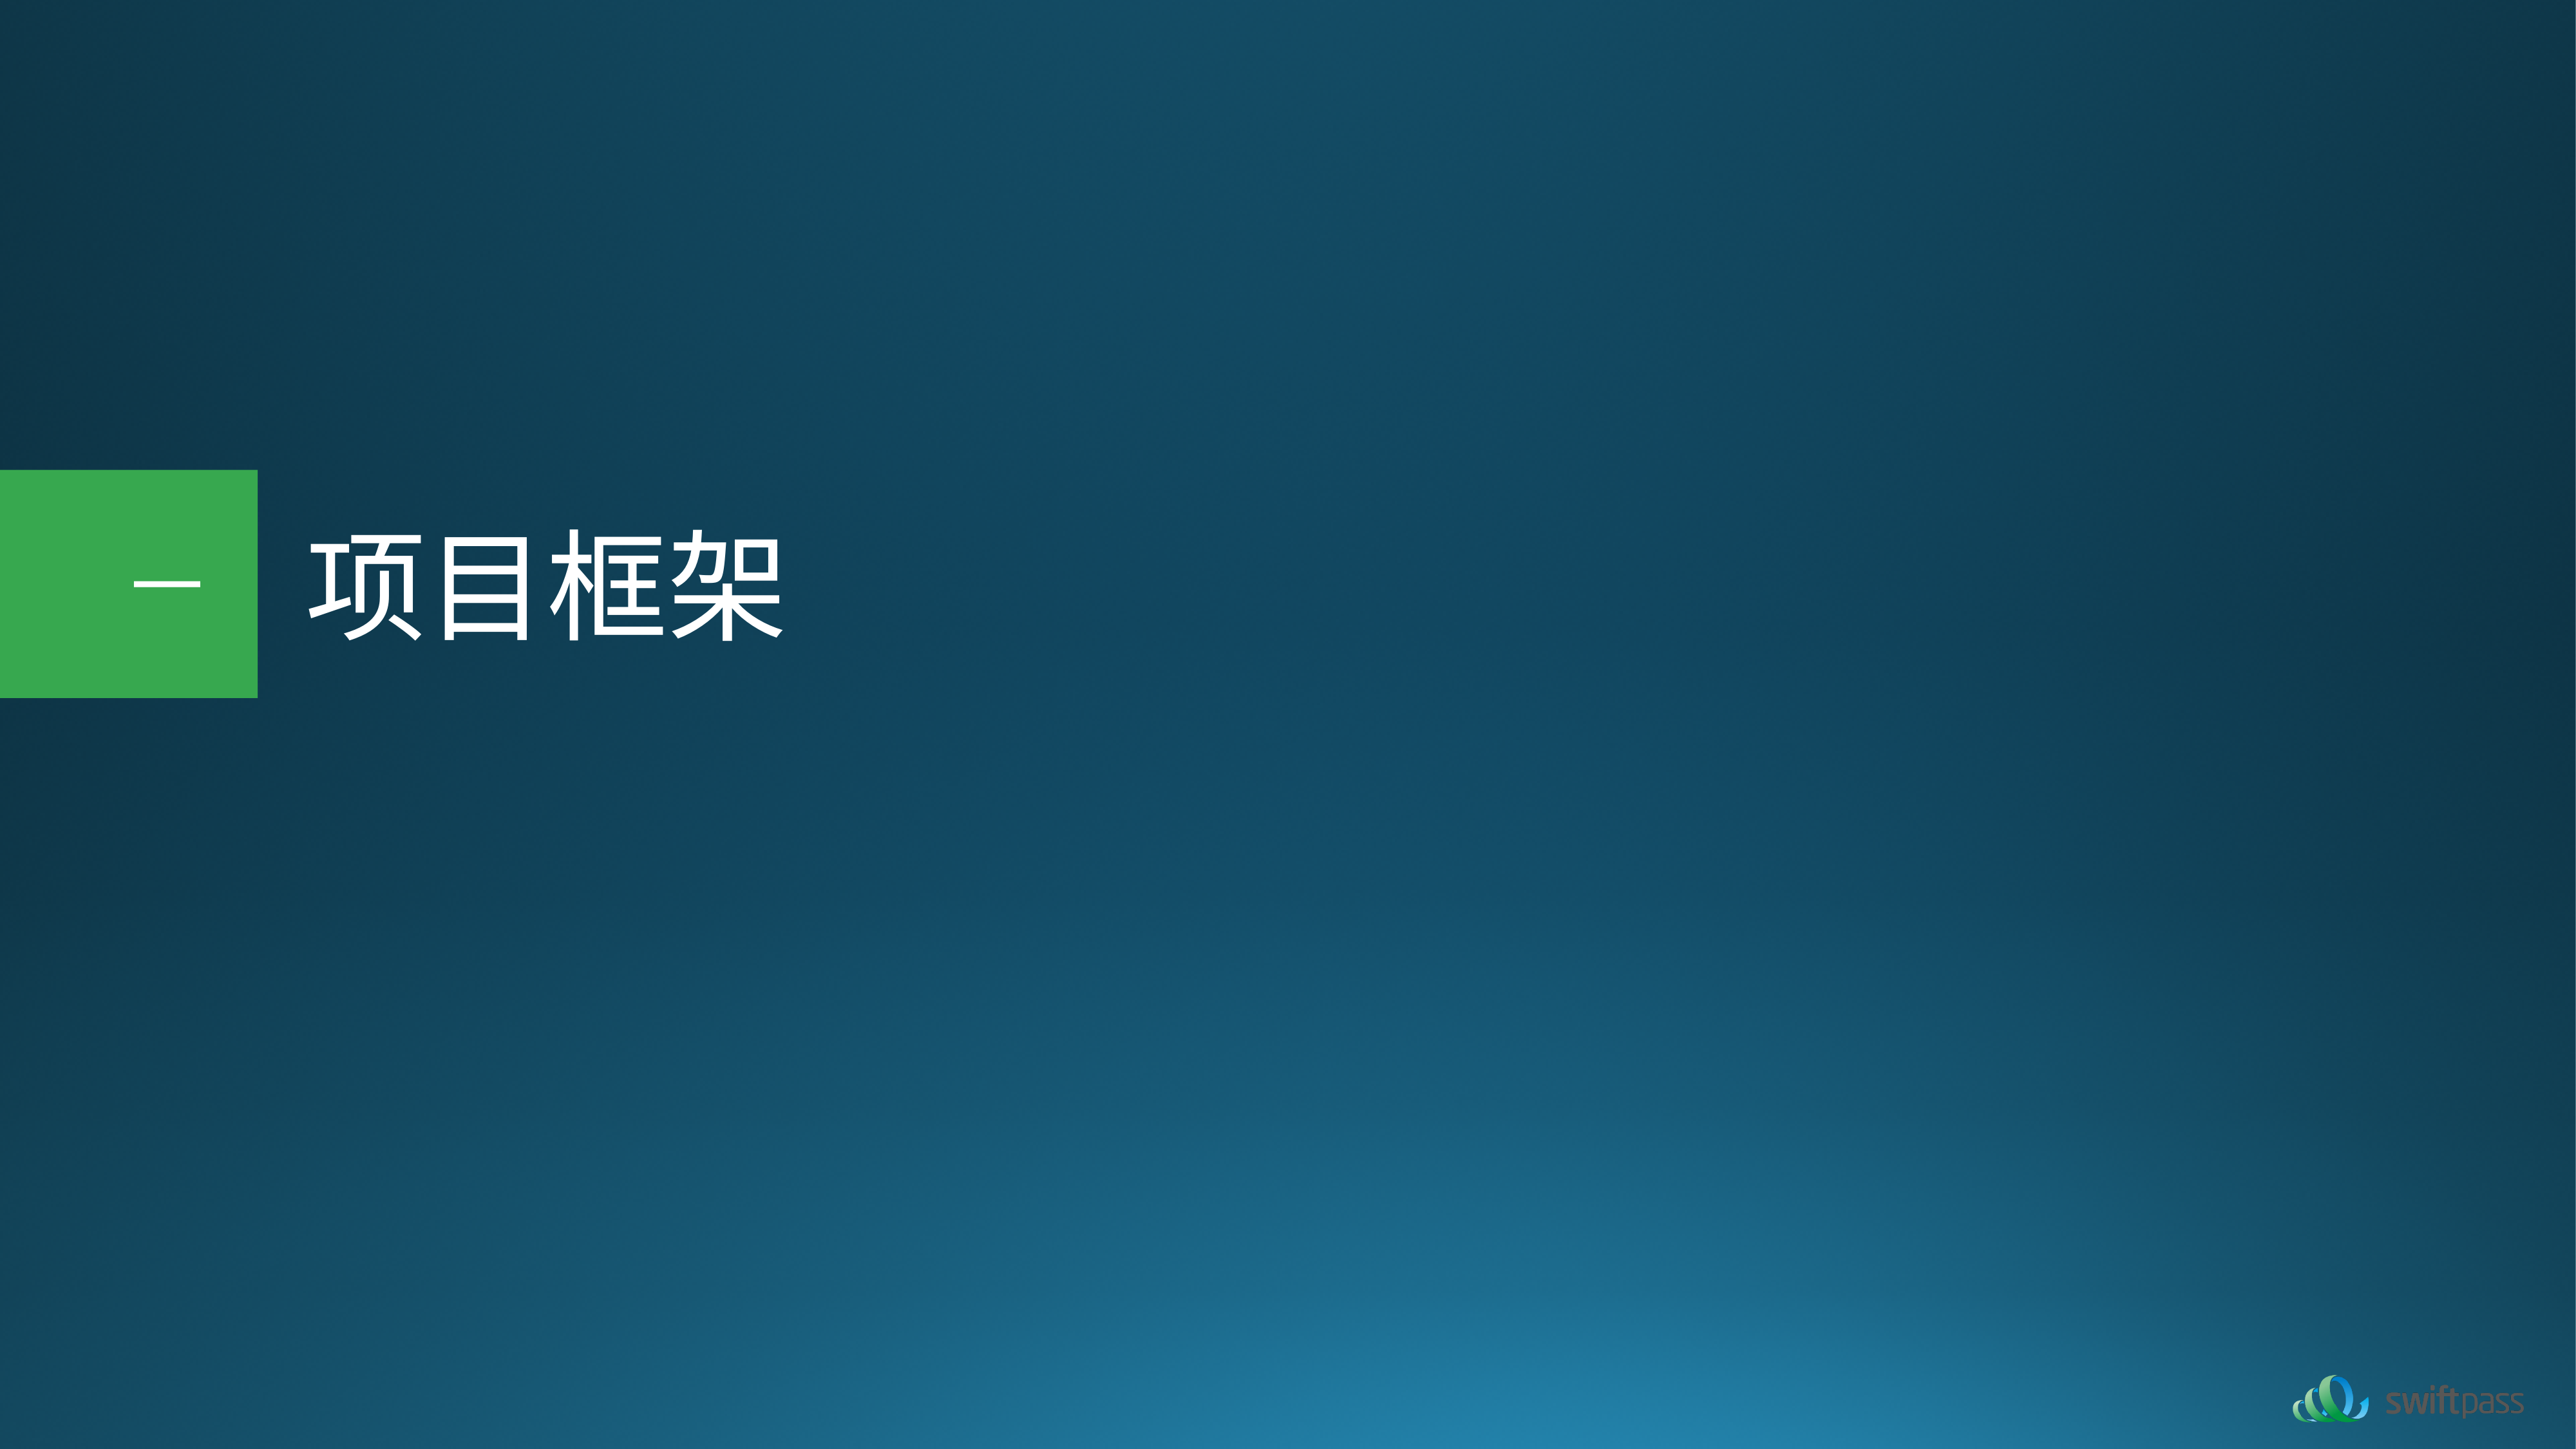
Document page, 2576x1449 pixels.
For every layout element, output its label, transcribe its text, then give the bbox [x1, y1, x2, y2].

picture [0, 0, 2576, 1449]
text_box 一 [126, 535, 209, 633]
text_box [0, 469, 258, 698]
text_box 项目框架 [296, 506, 2576, 661]
